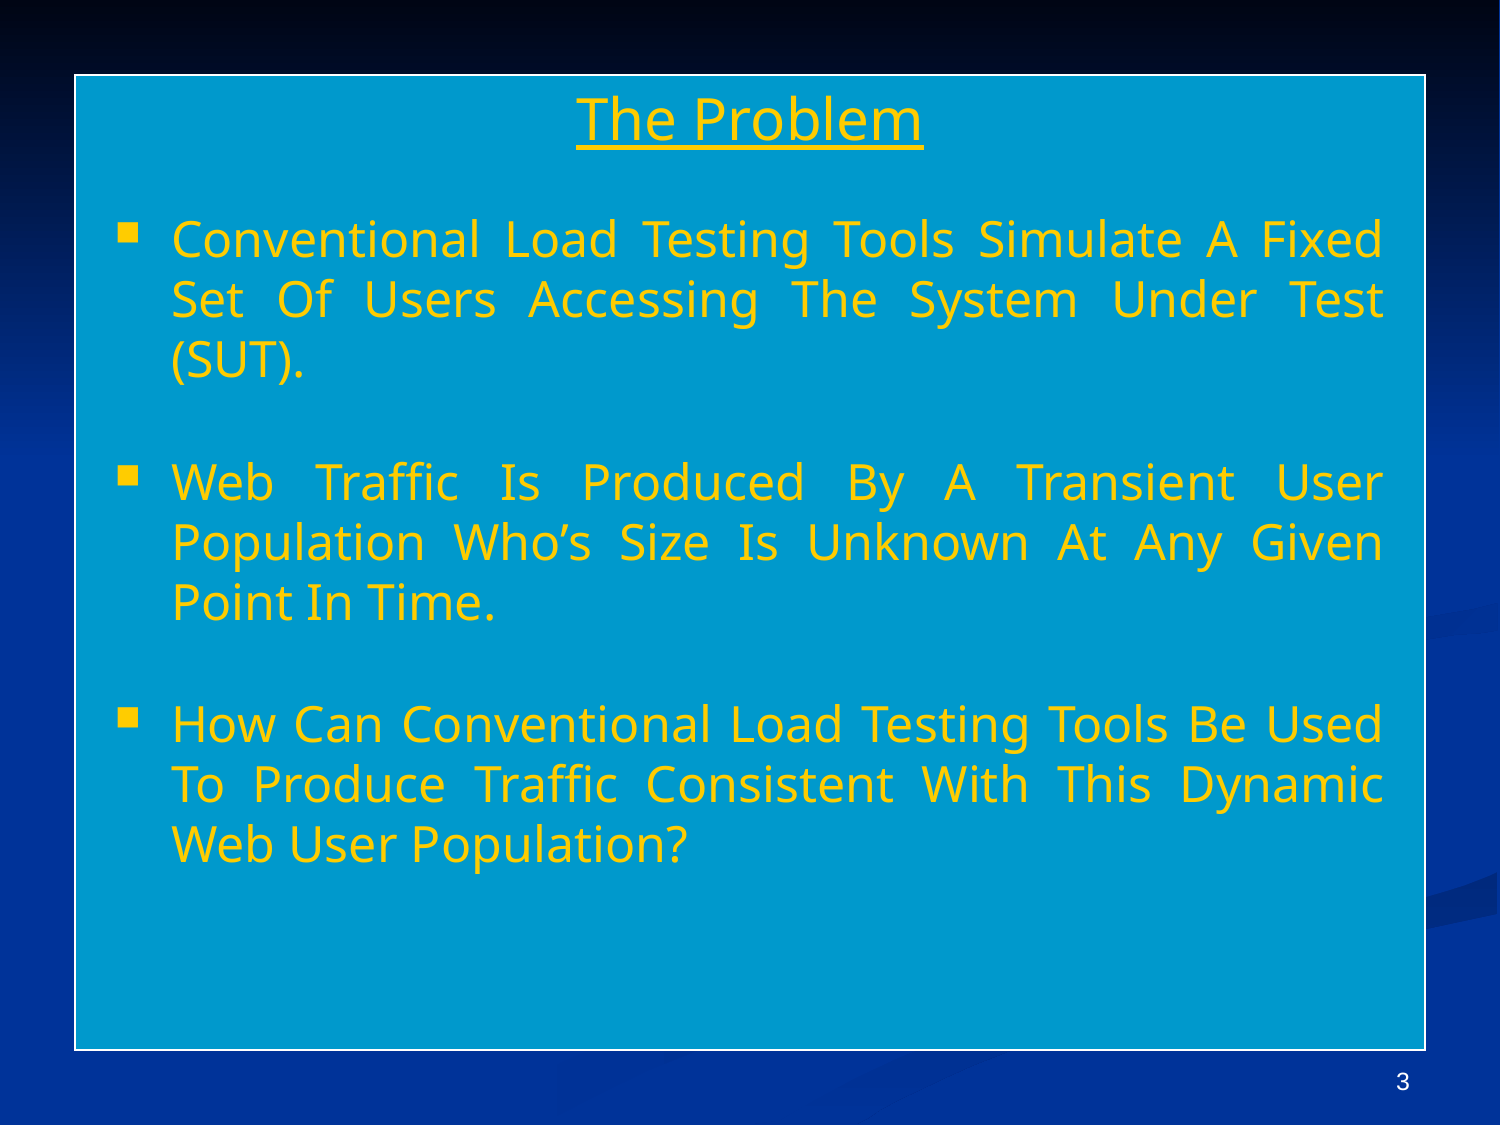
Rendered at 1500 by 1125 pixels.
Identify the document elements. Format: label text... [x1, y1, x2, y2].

slide_number 2 [1074, 1024, 1426, 1104]
title The Problem [74, 74, 1426, 1051]
text_box Conventional Load Testing Tools Simulate A Fixed Set Of Users Accessing The System Under Test (SUT). Web Traffic Is Produced By A Transient User Population Who’s Size Is Unknown At Any Given Point In Time. How Can Conventional Load Testing Tools Be Used To Produce Traffic Consistent With This Dynamic Web User Population? [99, 200, 1400, 975]
